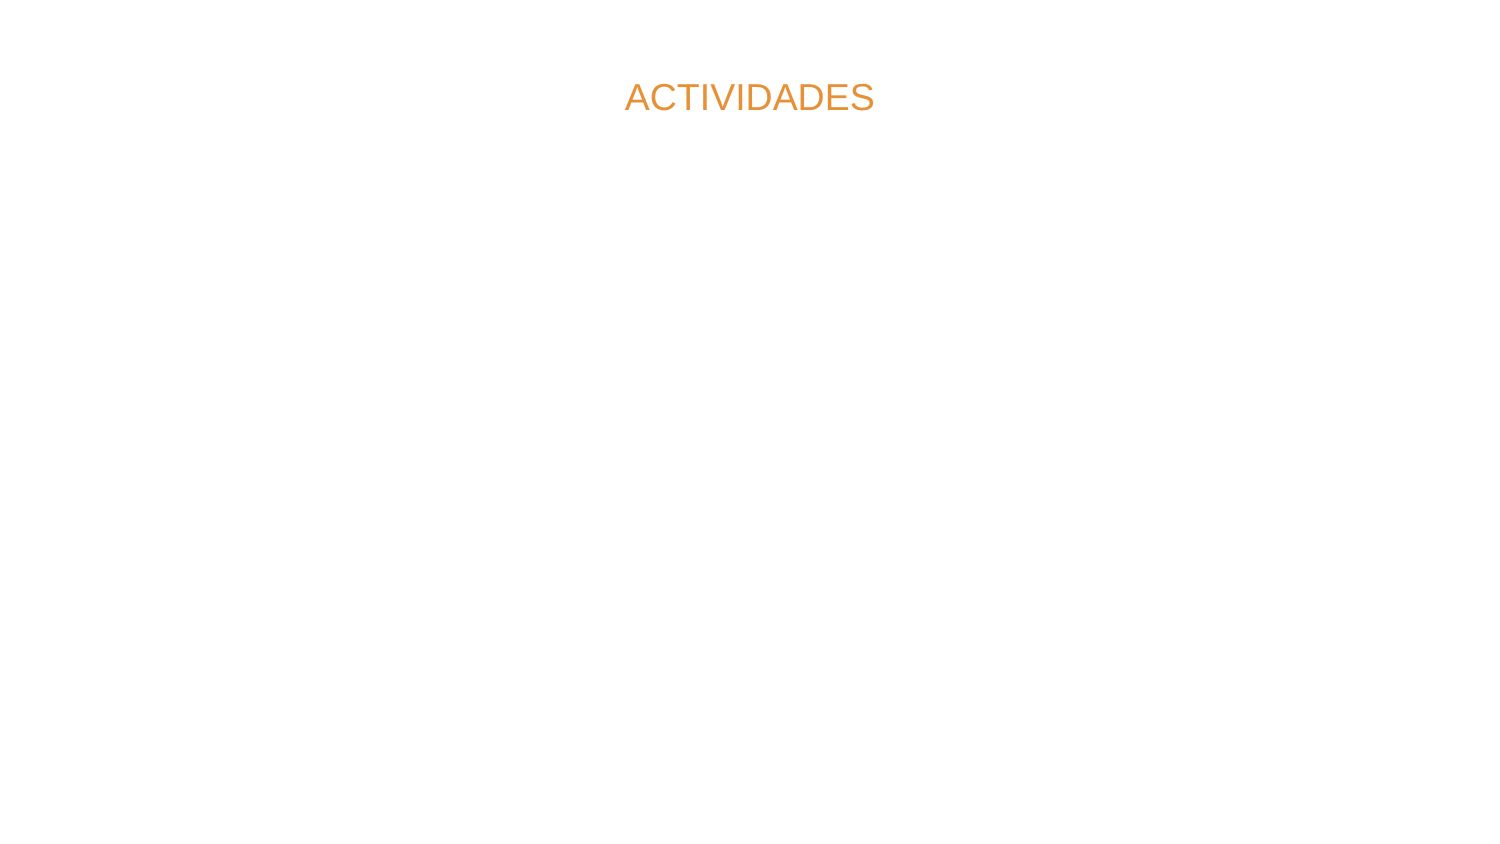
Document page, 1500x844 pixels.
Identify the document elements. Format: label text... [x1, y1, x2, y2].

title ACTIVIDADES [51, 49, 1449, 134]
